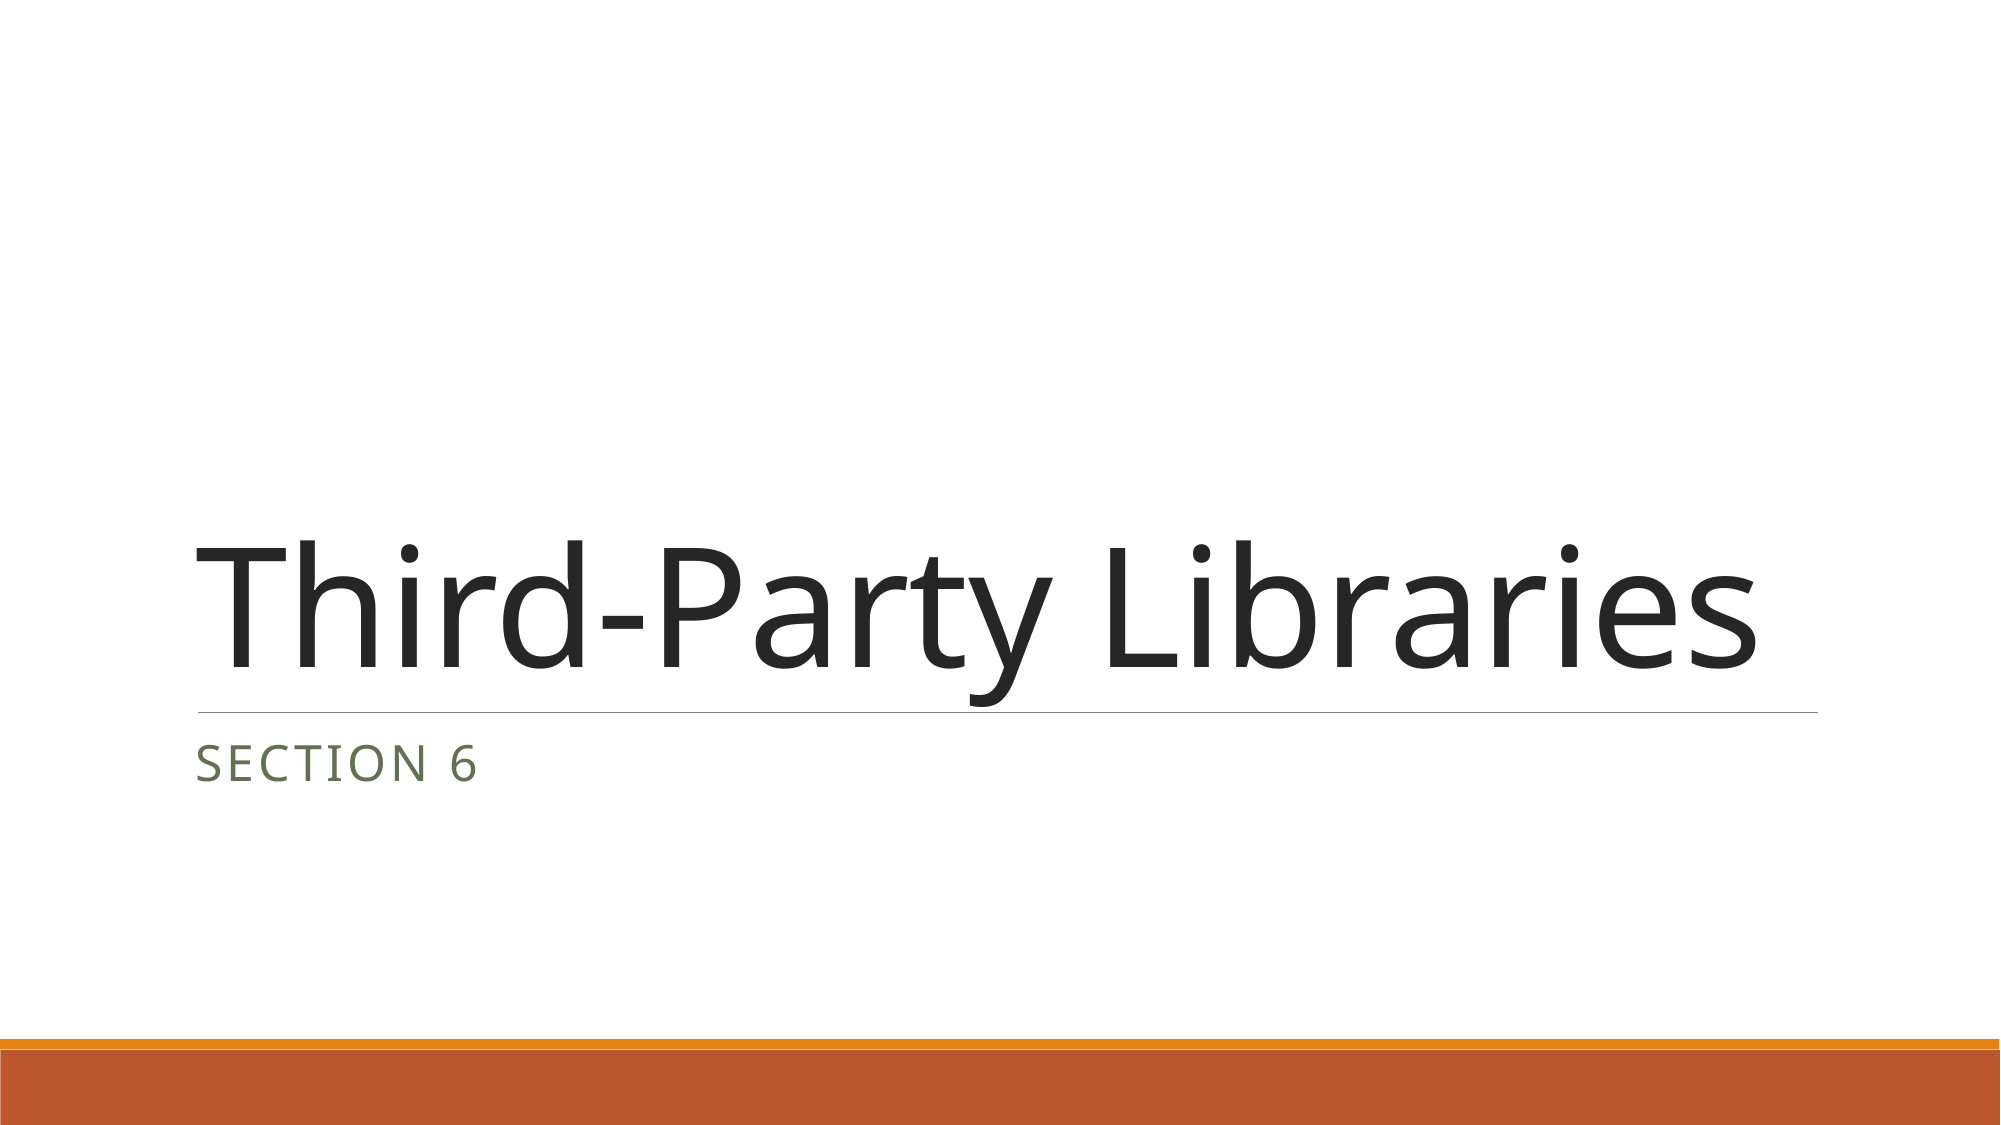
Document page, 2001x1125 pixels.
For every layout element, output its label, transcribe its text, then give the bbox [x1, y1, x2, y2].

list Section 6 [180, 730, 1830, 918]
title Third-Party Libraries [180, 124, 1830, 710]
